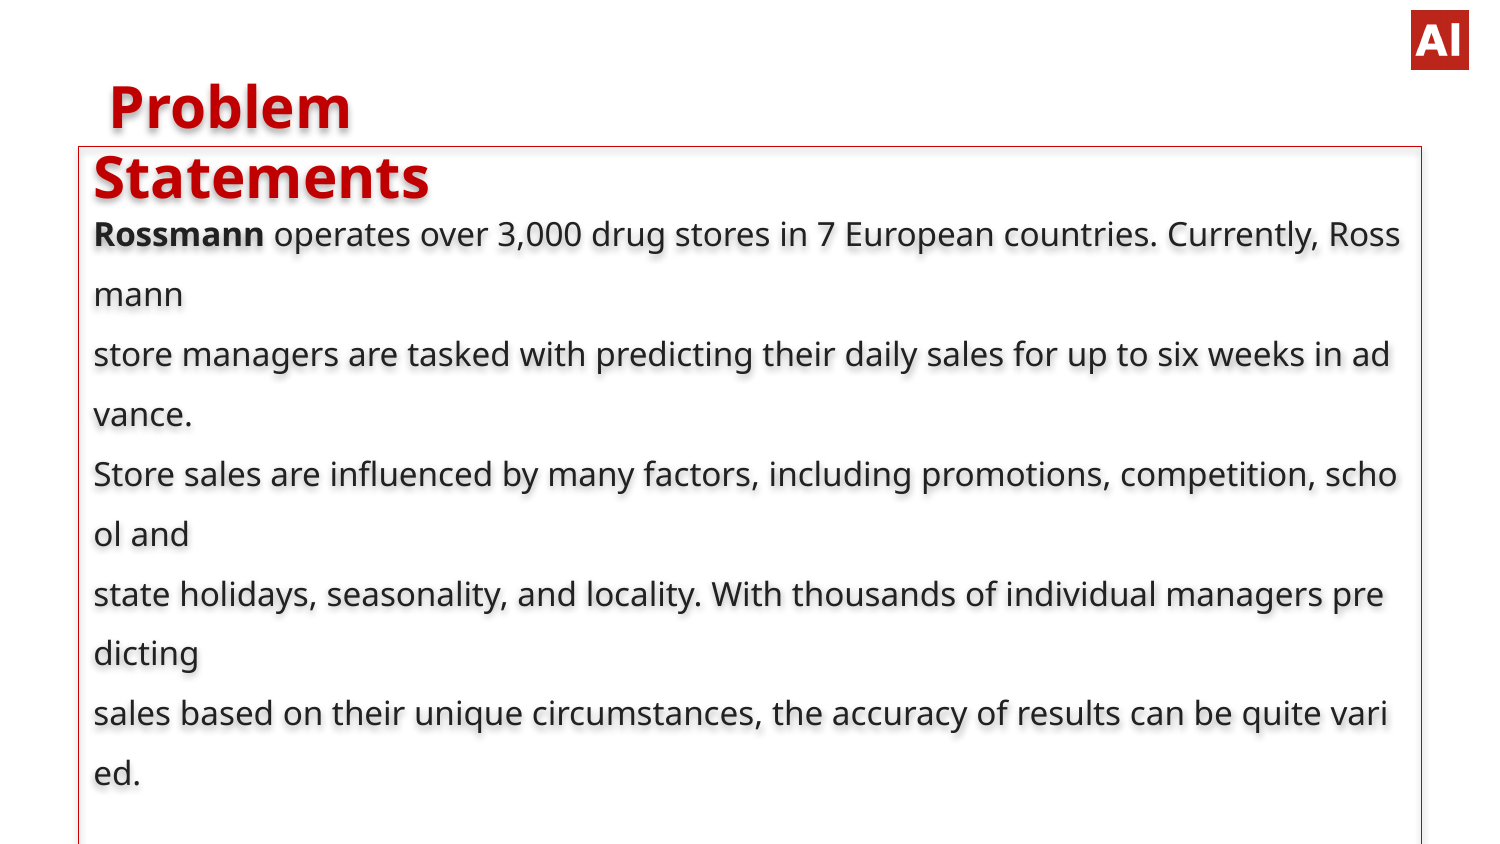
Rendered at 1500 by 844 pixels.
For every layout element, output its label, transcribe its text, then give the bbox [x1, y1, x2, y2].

text_box Rossmann operates over 3,000 drug stores in 7 European countries. Currently, Rossmann store managers are tasked with predicting their daily sales for up to six weeks in advance. Store sales are influenced by many factors, including promotions, competition, school and state holidays, seasonality, and locality. With thousands of individual managers predicting sales based on their unique circumstances, the accuracy of results can be quite varied. You are provided with historical sales data for 1,115 Rossmann stores. The task is to forecast the "Sales" column for the test set. Note that some stores in the dataset were temporarily closed for refurbishment. [78, 146, 1422, 844]
title Problem Statements [78, 55, 642, 147]
picture [1411, 10, 1469, 70]
